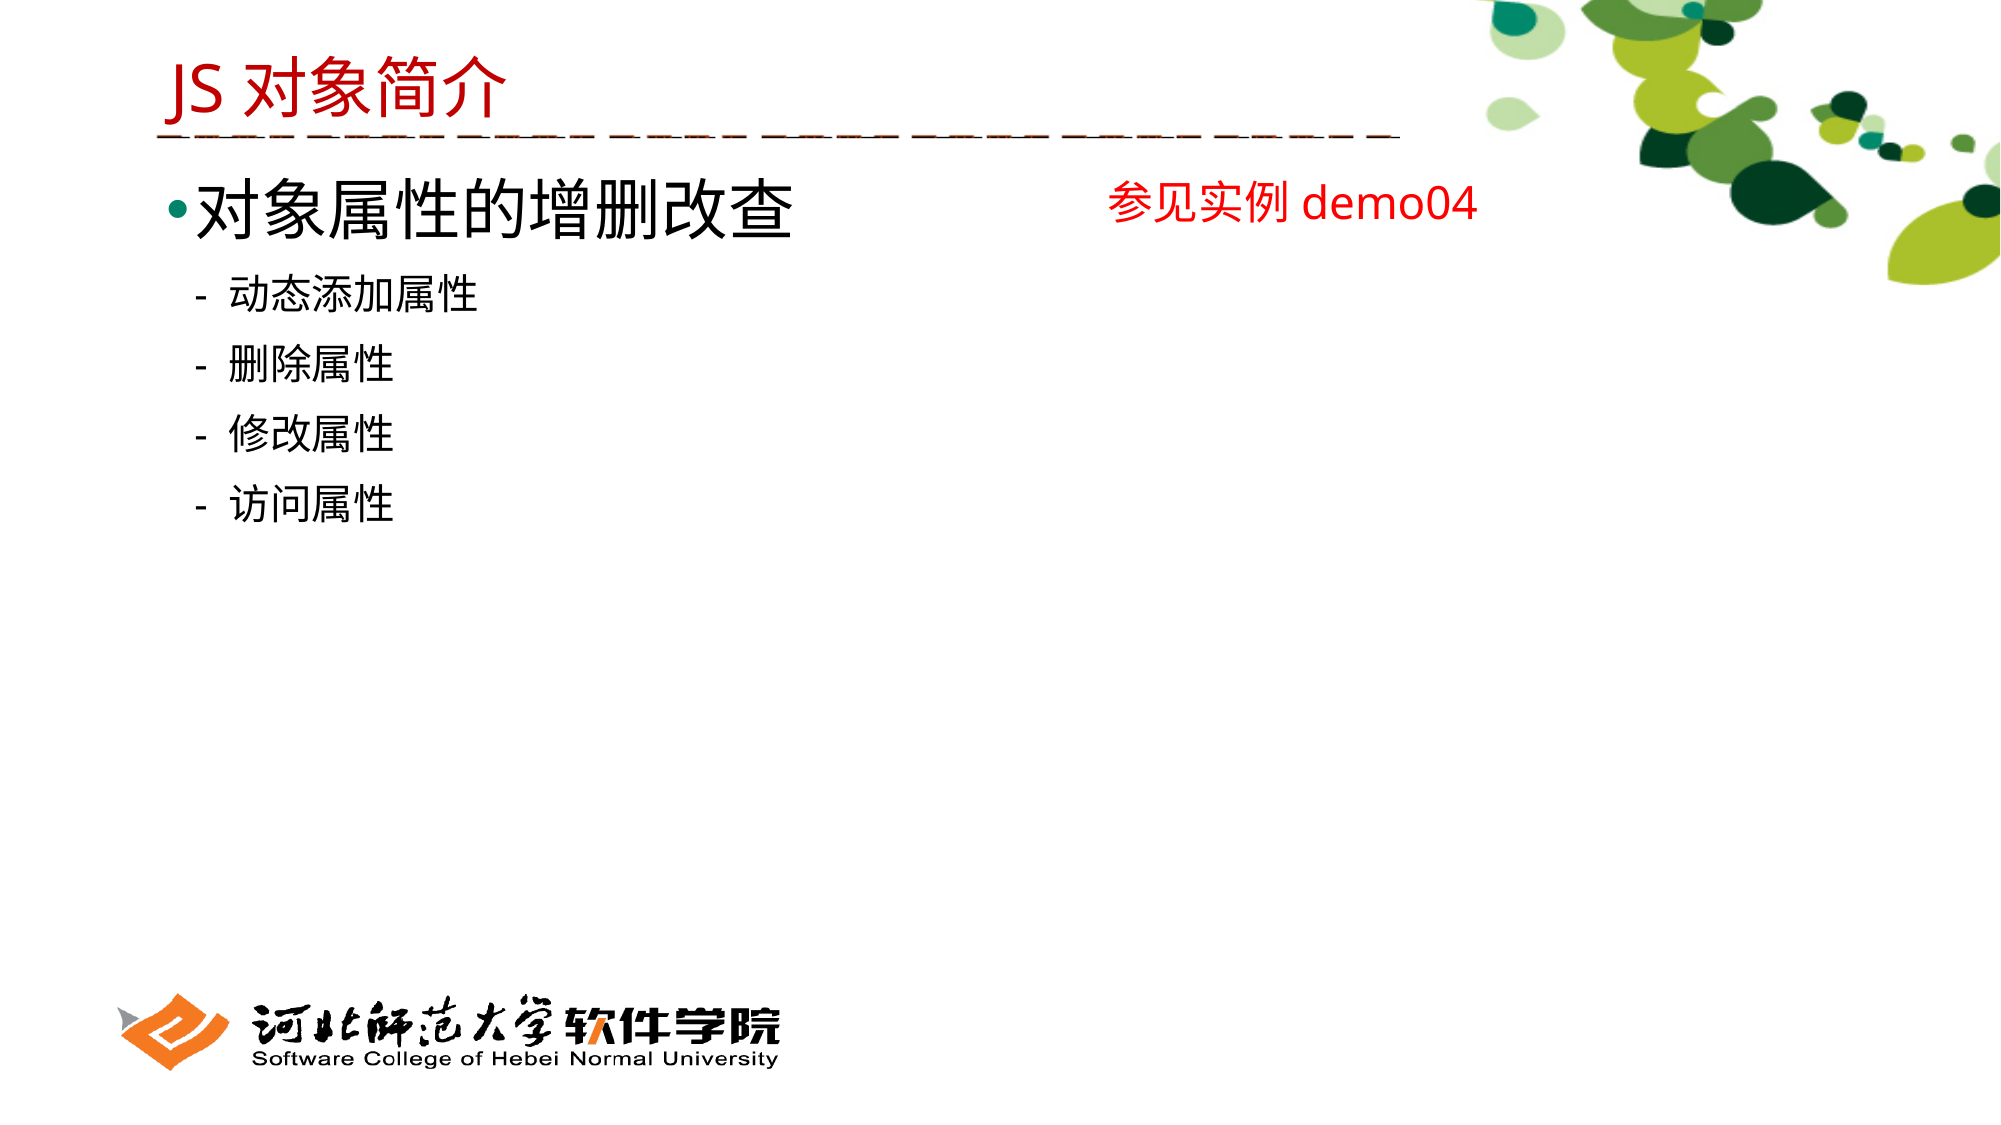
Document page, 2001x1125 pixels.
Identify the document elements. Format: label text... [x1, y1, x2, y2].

list 对象属性的增删改查 - 动态添加属性 - 删除属性 - 修改属性 - 访问属性 [152, 128, 1858, 991]
list JS对象简介 [155, 38, 1806, 120]
text_box 参见实例demo04 [1092, 166, 1500, 237]
picture [0, 0, 2001, 1125]
